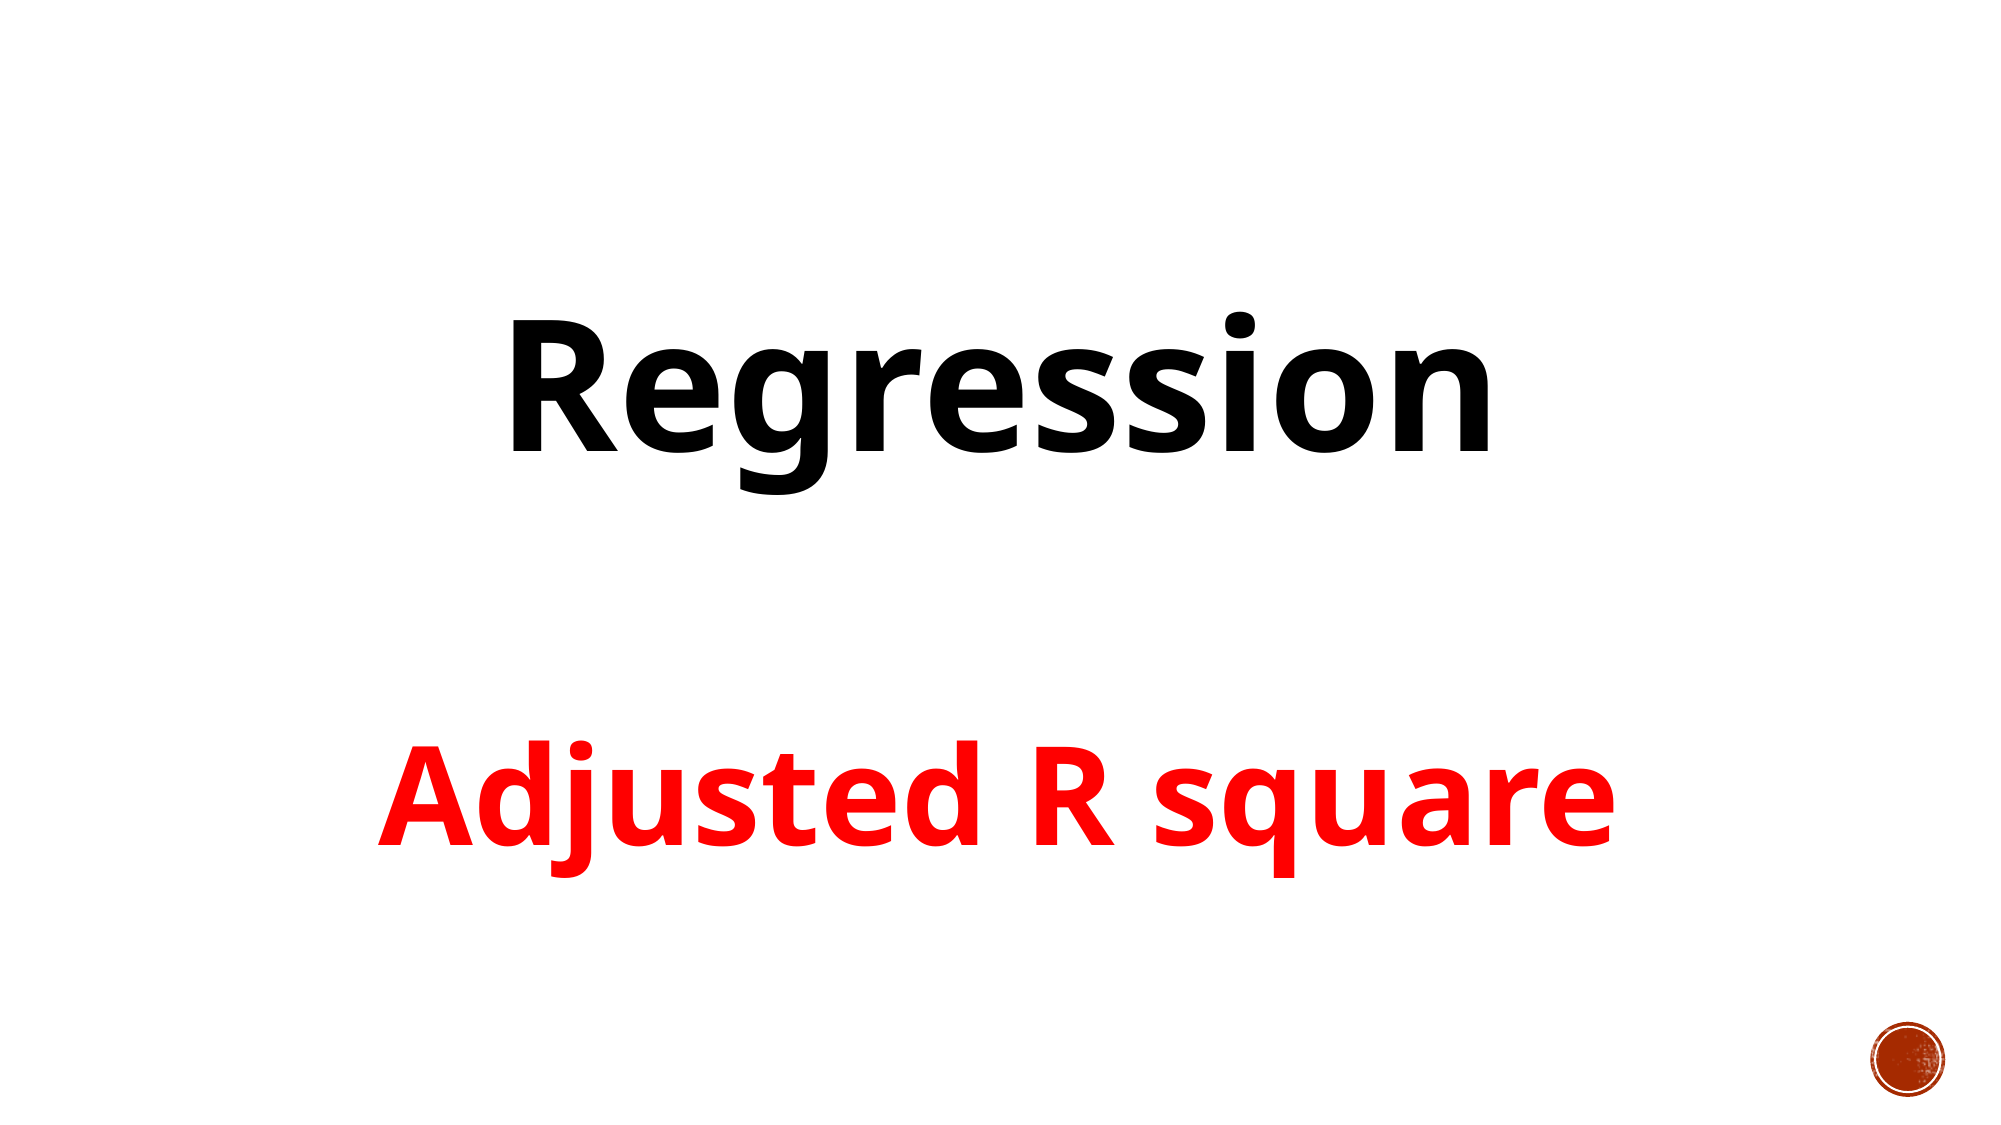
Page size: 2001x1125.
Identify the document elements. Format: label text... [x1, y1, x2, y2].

text_box Regression Adjusted R square [33, 261, 1967, 881]
